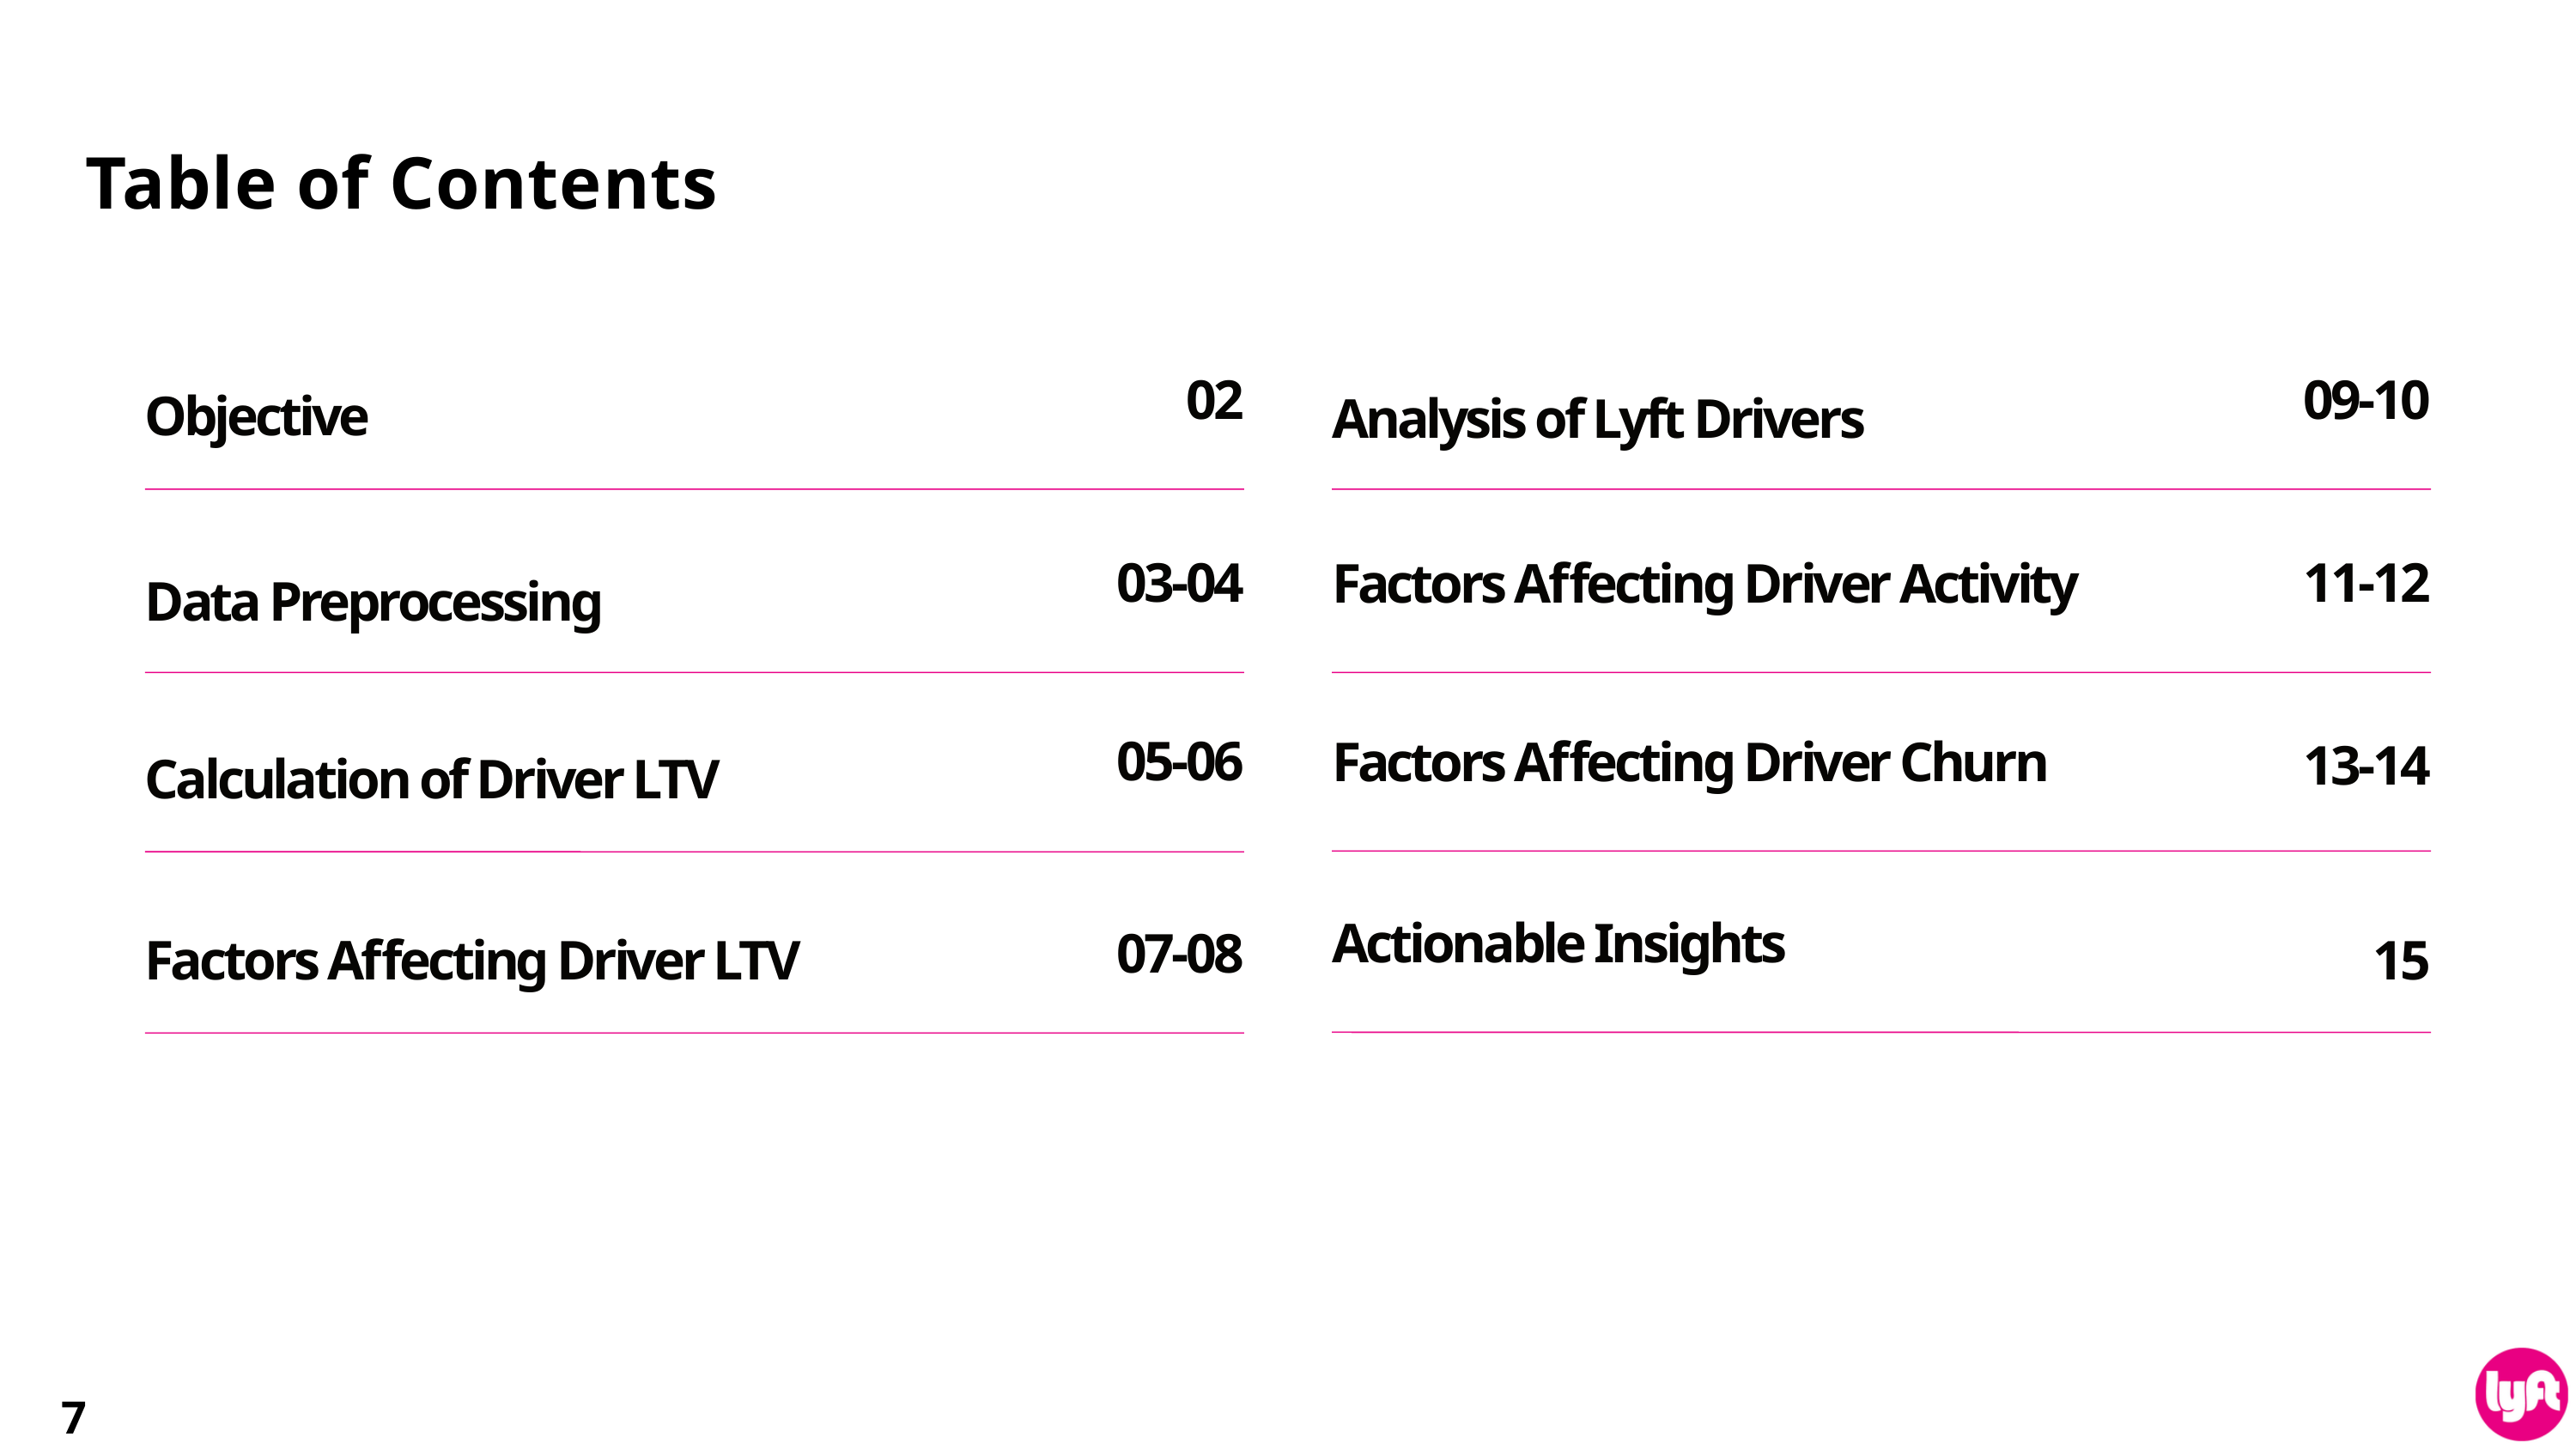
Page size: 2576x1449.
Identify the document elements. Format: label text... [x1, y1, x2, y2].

text_box 03-04 [1048, 536, 1244, 614]
text_box 09-10 [2271, 352, 2432, 430]
text_box Objective [144, 360, 1076, 446]
text_box Factors Affecting Driver Activity [1331, 527, 2272, 614]
text_box Table of Contents [84, 123, 720, 224]
text_box 7 [61, 1379, 85, 1443]
text_box Calculation of Driver LTV [144, 724, 876, 809]
text_box Actionable Insights [1331, 887, 2272, 973]
text_box Factors Affecting Driver LTV [144, 905, 1076, 991]
text_box Factors Affecting Driver Churn [1331, 706, 2272, 792]
text_box 11-12 [2272, 536, 2432, 614]
text_box 07-08 [1076, 906, 1244, 985]
text_box 05-06 [1075, 713, 1244, 791]
text_box 02 [1125, 352, 1244, 430]
text_box 15 [2330, 912, 2432, 991]
text_box 13-14 [2271, 718, 2432, 797]
text_box [2468, 1340, 2576, 1449]
text_box Data Preprocessing [144, 546, 1076, 632]
text_box Analysis of Lyft Drivers [1331, 362, 2272, 449]
